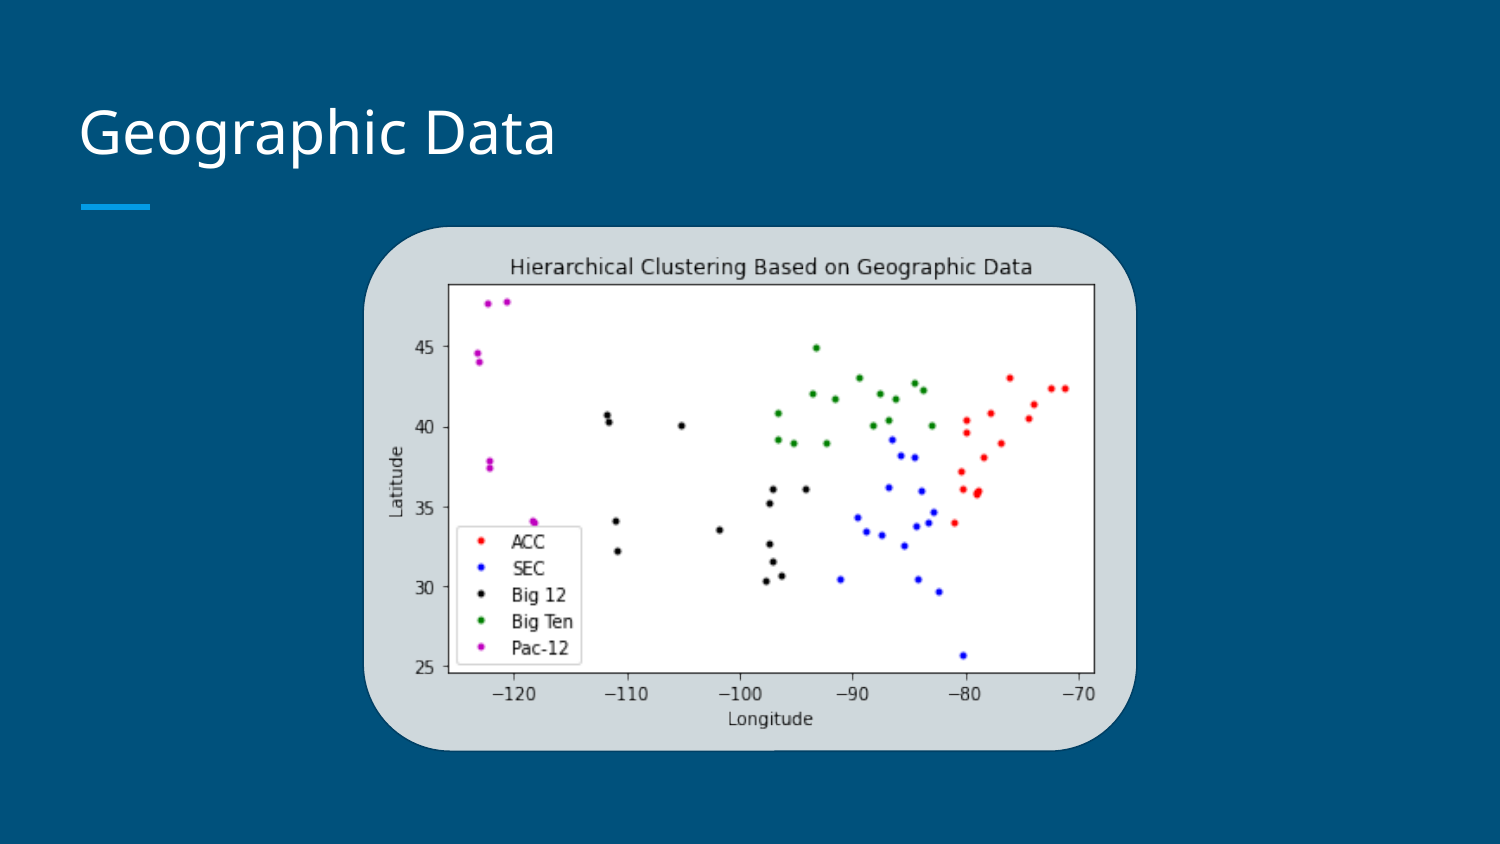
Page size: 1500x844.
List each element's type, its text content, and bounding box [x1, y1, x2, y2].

picture [376, 245, 1108, 740]
text_box [363, 277, 371, 701]
text_box [1113, 253, 1137, 724]
title Geographic Data [63, 75, 1437, 188]
text_box [399, 226, 1101, 243]
